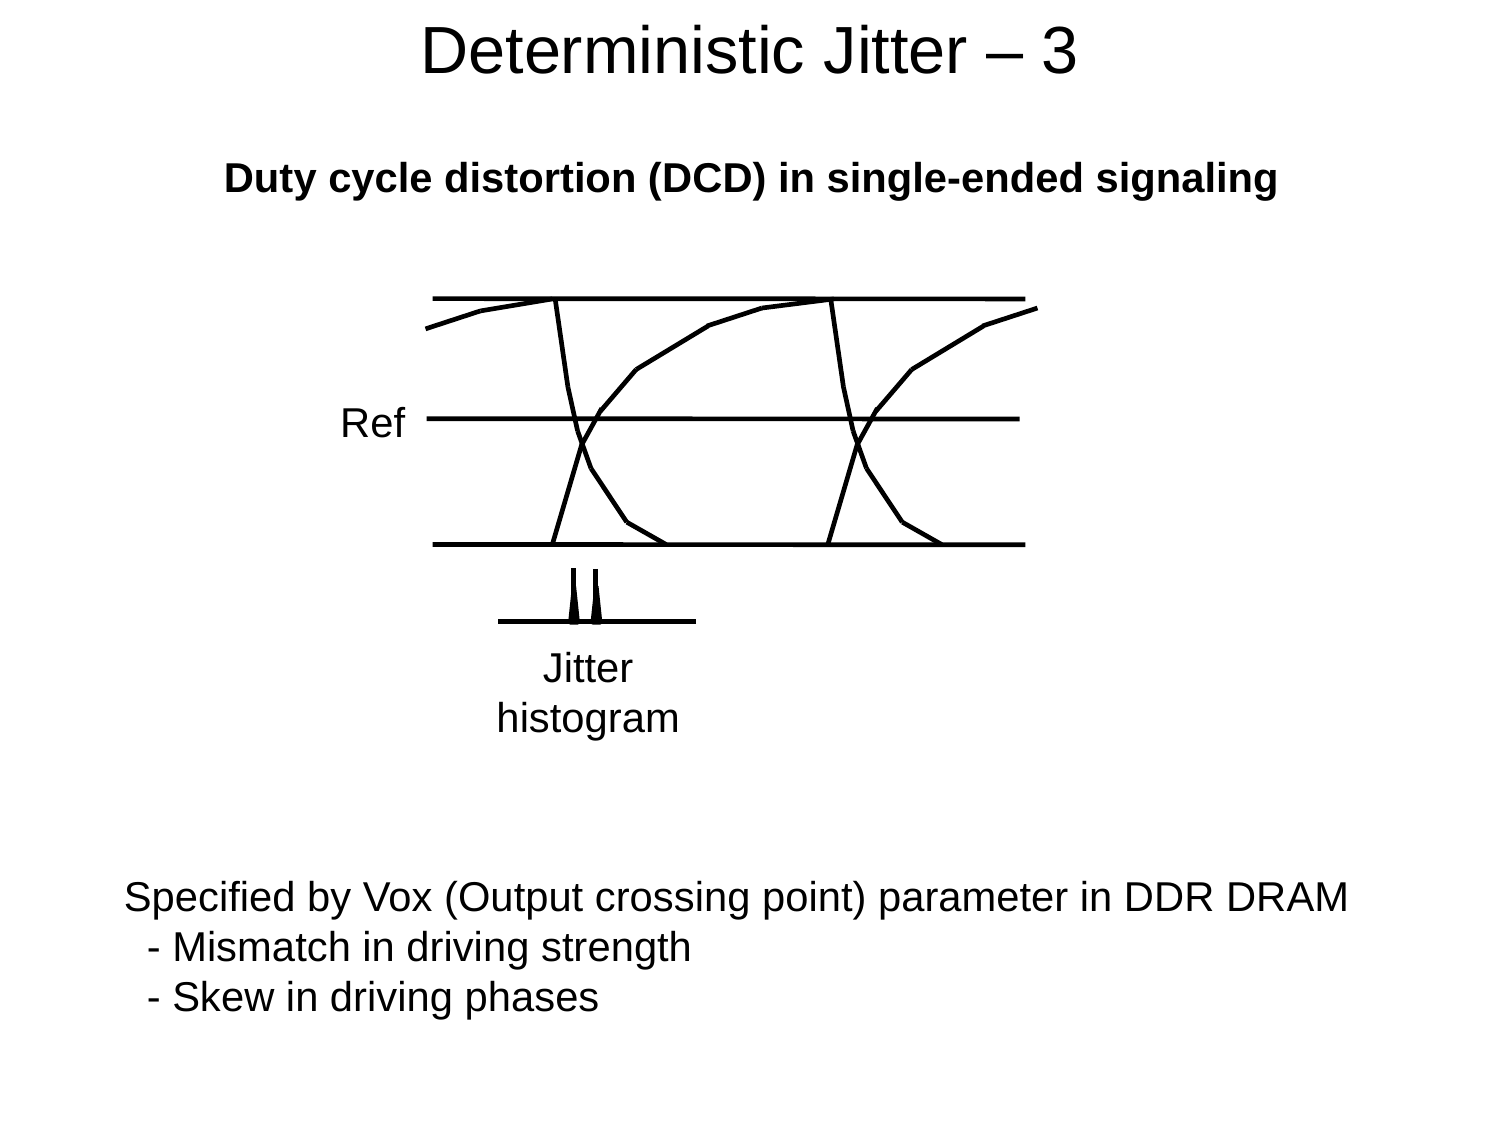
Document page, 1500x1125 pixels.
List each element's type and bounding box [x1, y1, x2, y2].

text_box [208, 143, 1294, 208]
text_box [425, 298, 1038, 545]
text_box [0, 0, 1500, 95]
text_box [498, 584, 697, 625]
text_box [324, 388, 421, 454]
text_box [444, 633, 732, 749]
text_box [109, 861, 1404, 1027]
